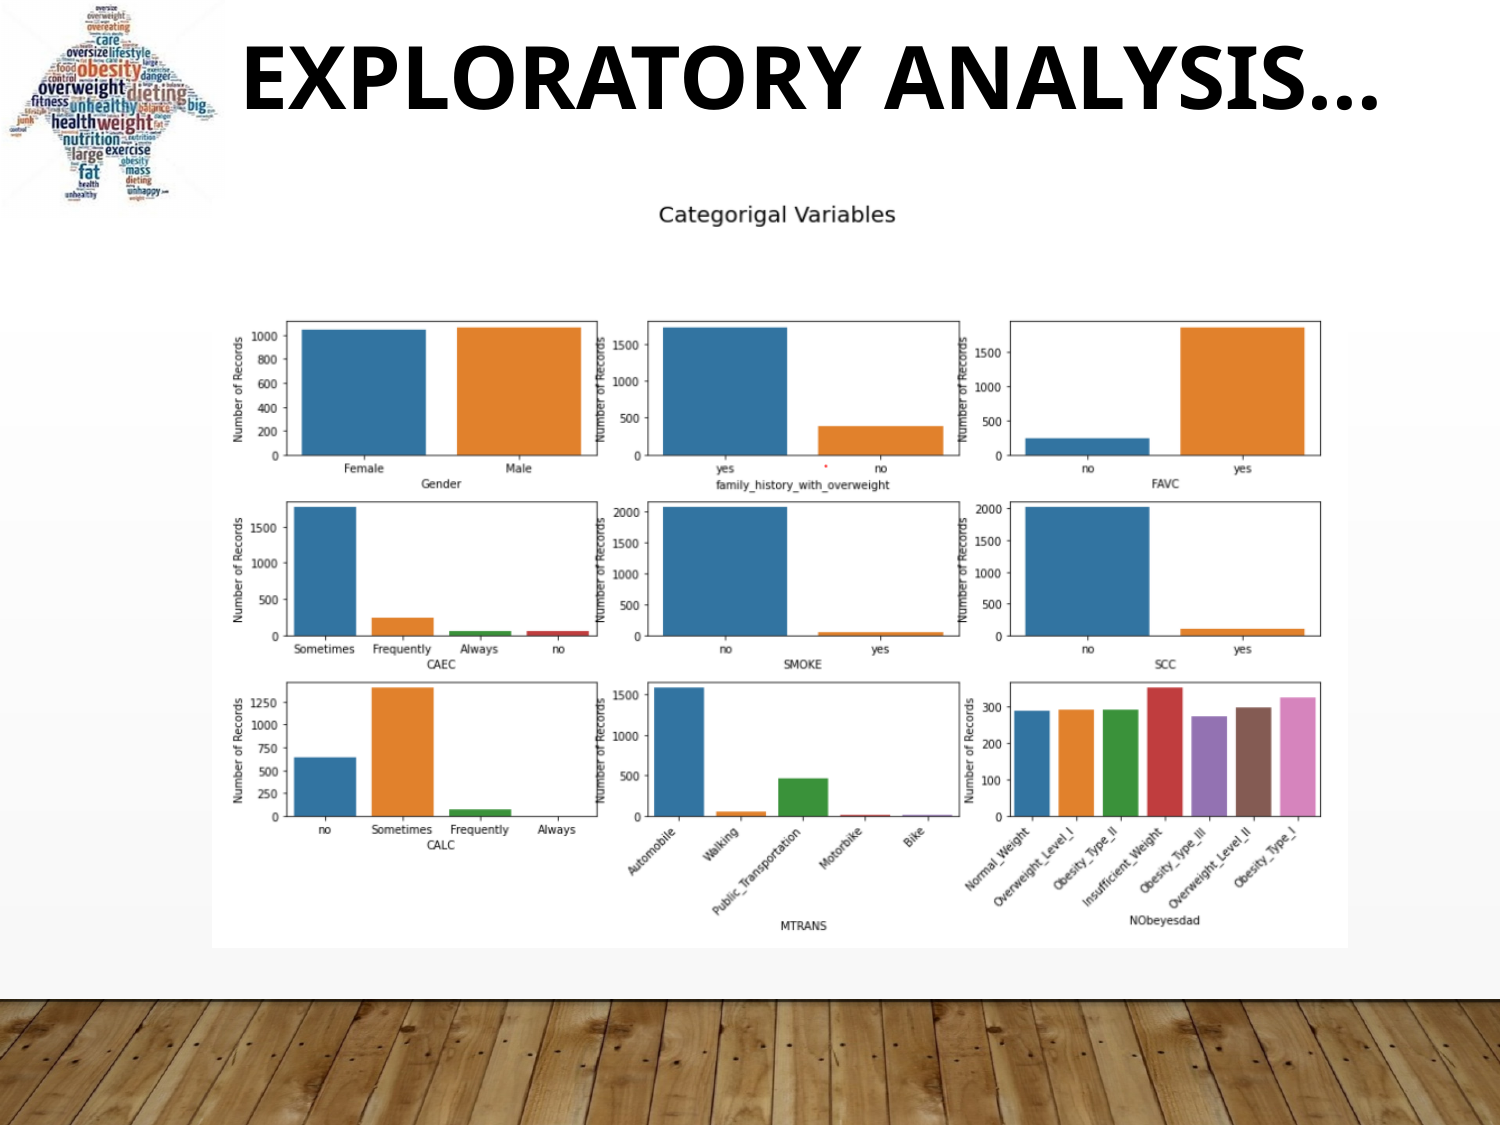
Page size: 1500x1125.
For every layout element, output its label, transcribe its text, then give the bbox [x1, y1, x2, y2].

picture [0, 999, 1500, 1125]
text_box EXPLORATORY ANALYSIS… [225, 14, 1500, 240]
picture [1, 0, 1348, 949]
